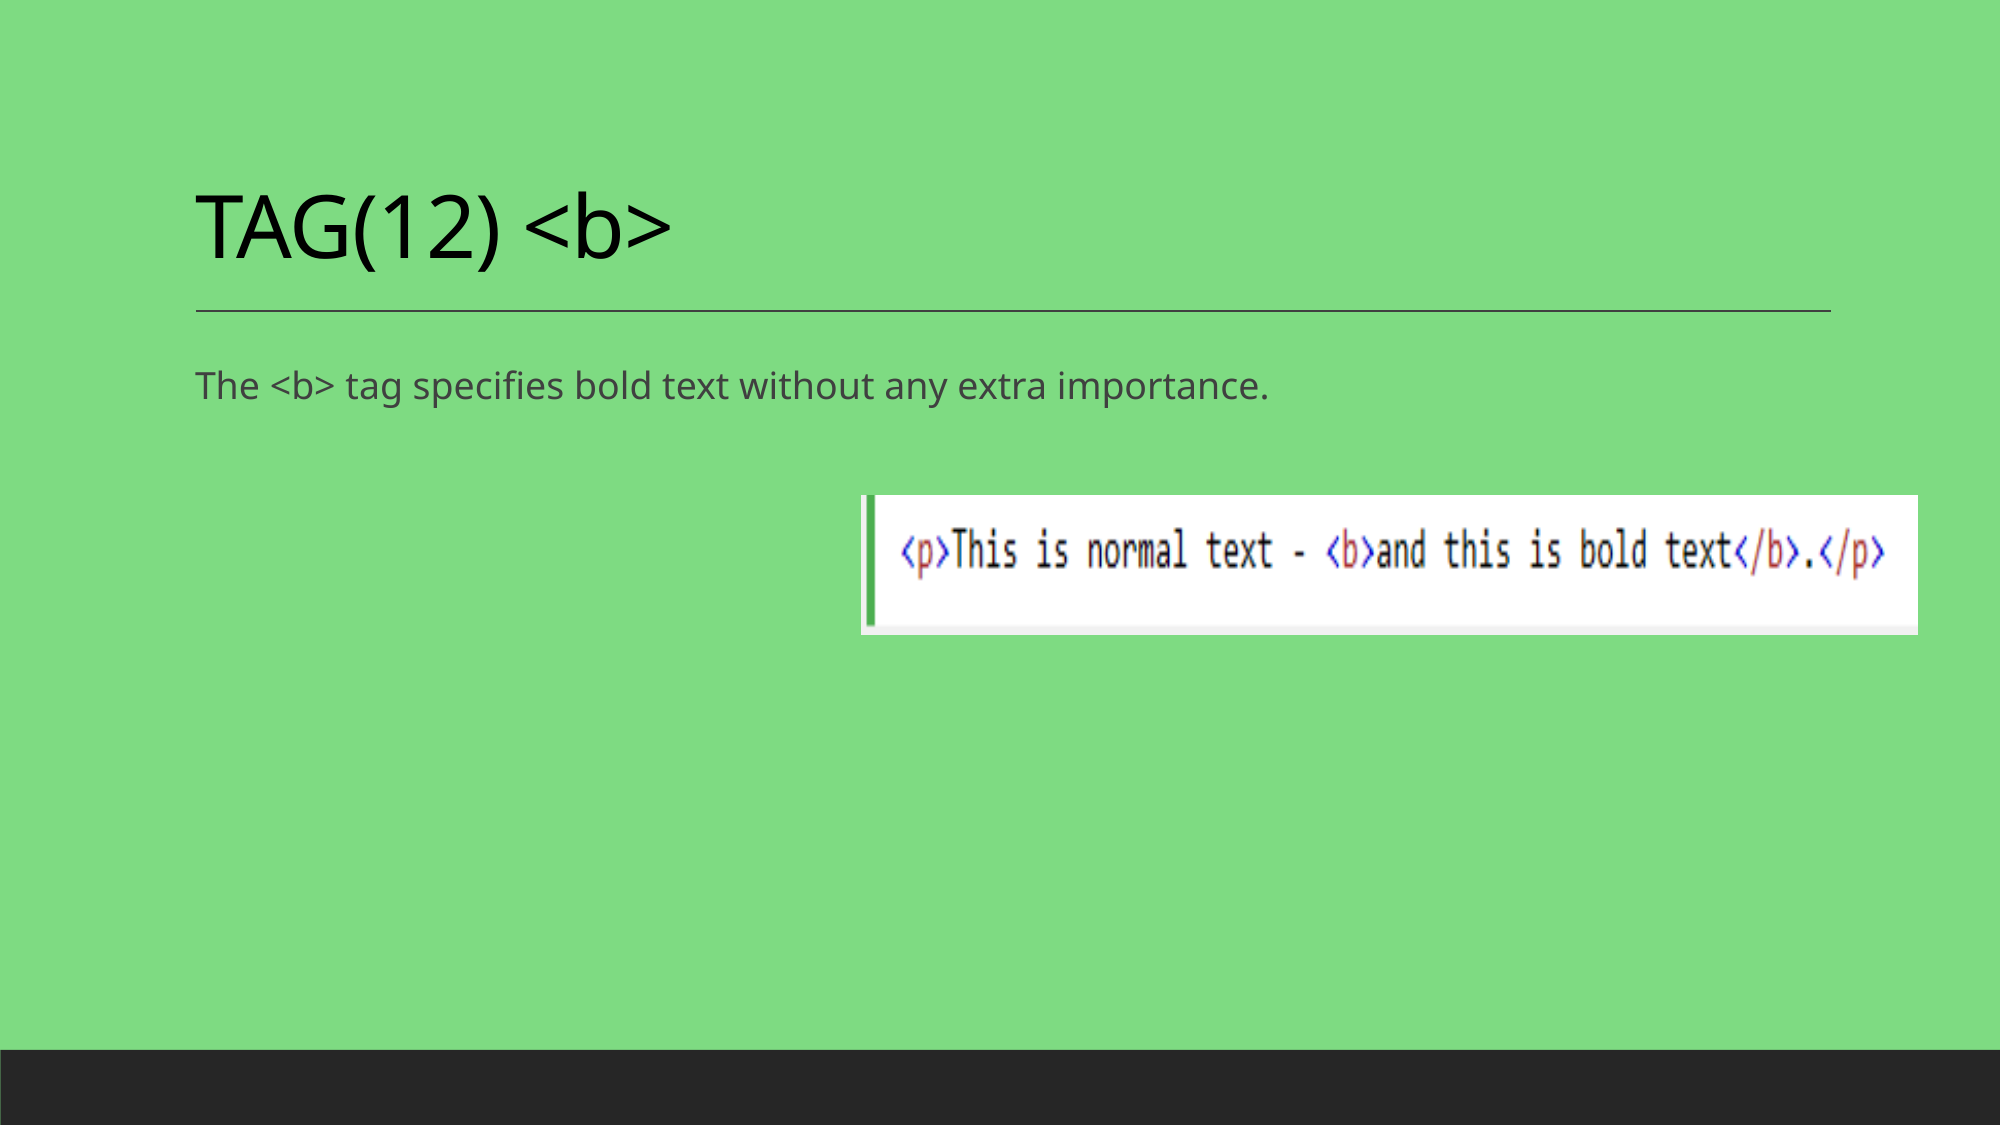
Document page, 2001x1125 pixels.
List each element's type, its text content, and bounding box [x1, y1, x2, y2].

picture [860, 495, 1918, 636]
list The <b> tag specifies bold text without any extra importance. [180, 345, 1830, 963]
title TAG(12) <b> [180, 47, 1830, 285]
